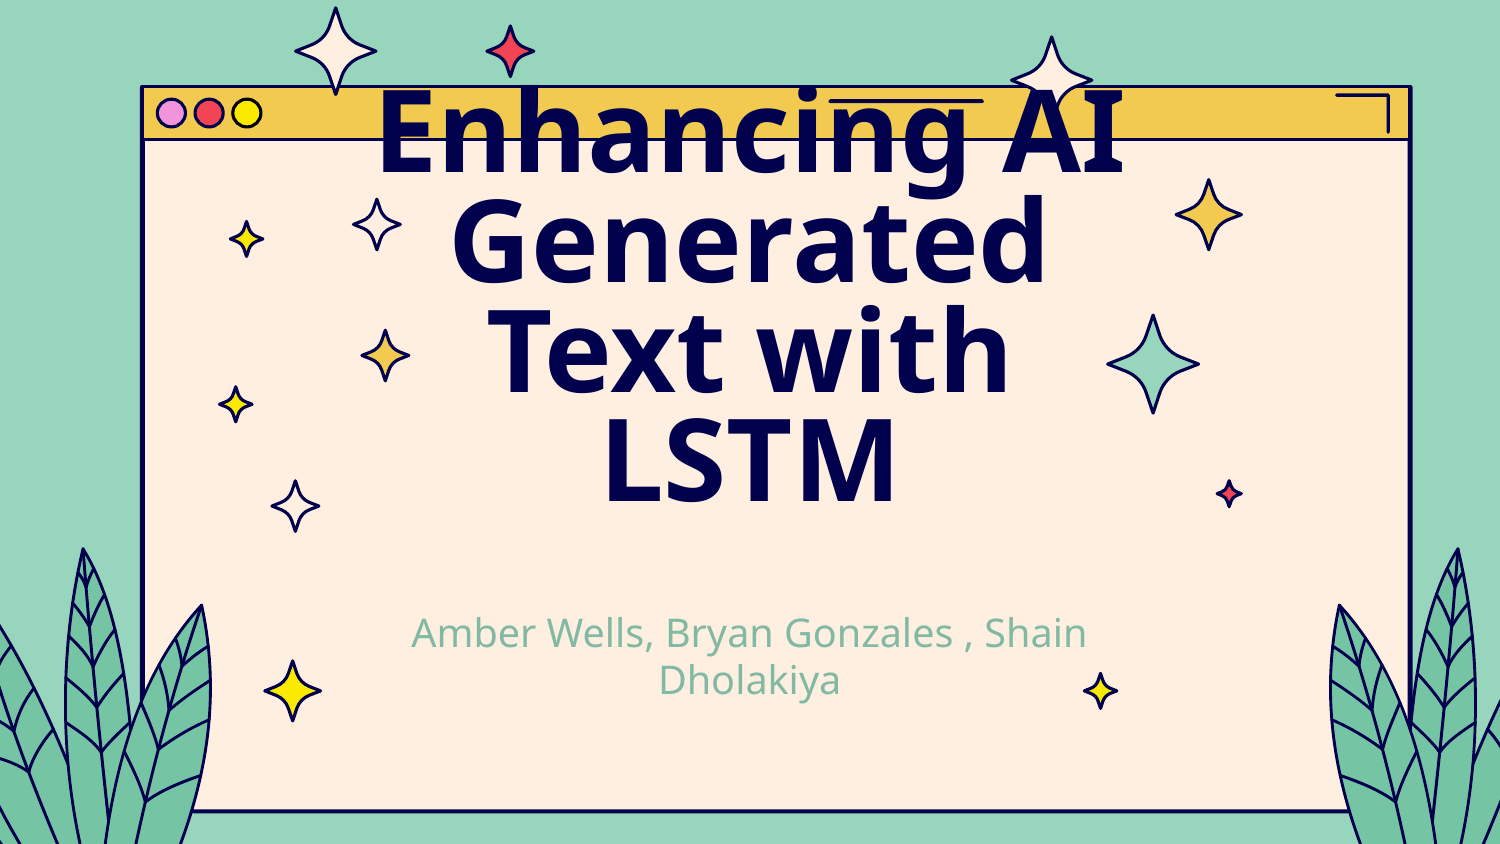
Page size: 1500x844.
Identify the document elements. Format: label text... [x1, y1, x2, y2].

title Enhancing AI Generated Text with LSTM [353, 253, 1147, 539]
subtitle Amber Wells, Bryan Gonzales , Shain Dholakiya [392, 592, 1108, 723]
